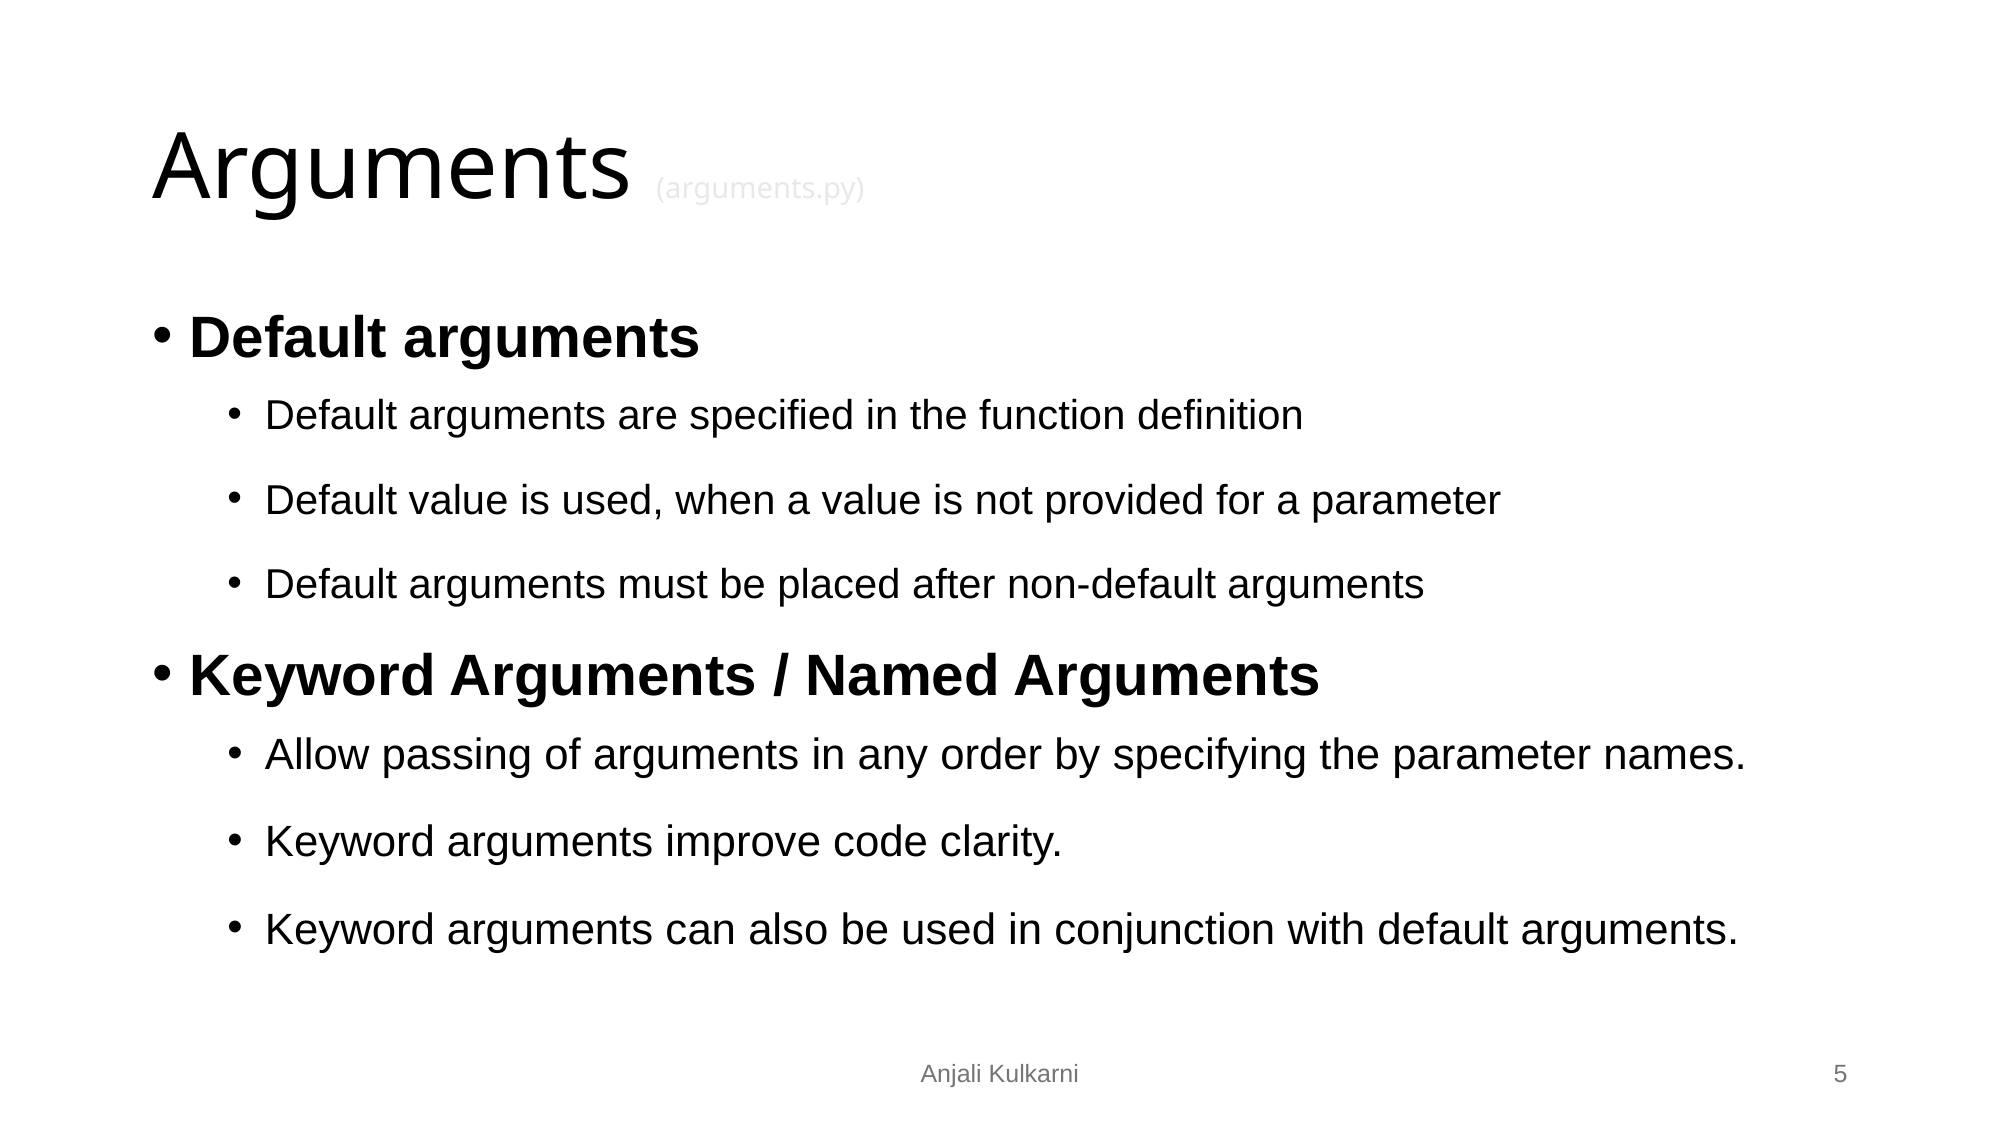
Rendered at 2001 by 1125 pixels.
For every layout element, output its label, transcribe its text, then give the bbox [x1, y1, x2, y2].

title Arguments (arguments.py) [137, 59, 1863, 278]
slide_number ‹#› [1412, 1042, 1863, 1103]
list Default arguments Default arguments are specified in the function definition Default value is used, when a value is not provided for a parameter Default arguments must be placed after non-default arguments Keyword Arguments / Named Arguments Allow passing of arguments in any order by specifying the parameter names. Keyword arguments improve code clarity. Keyword arguments can also be used in conjunction with default arguments. [137, 299, 1863, 1014]
footer Anjali Kulkarni [662, 1042, 1338, 1103]
